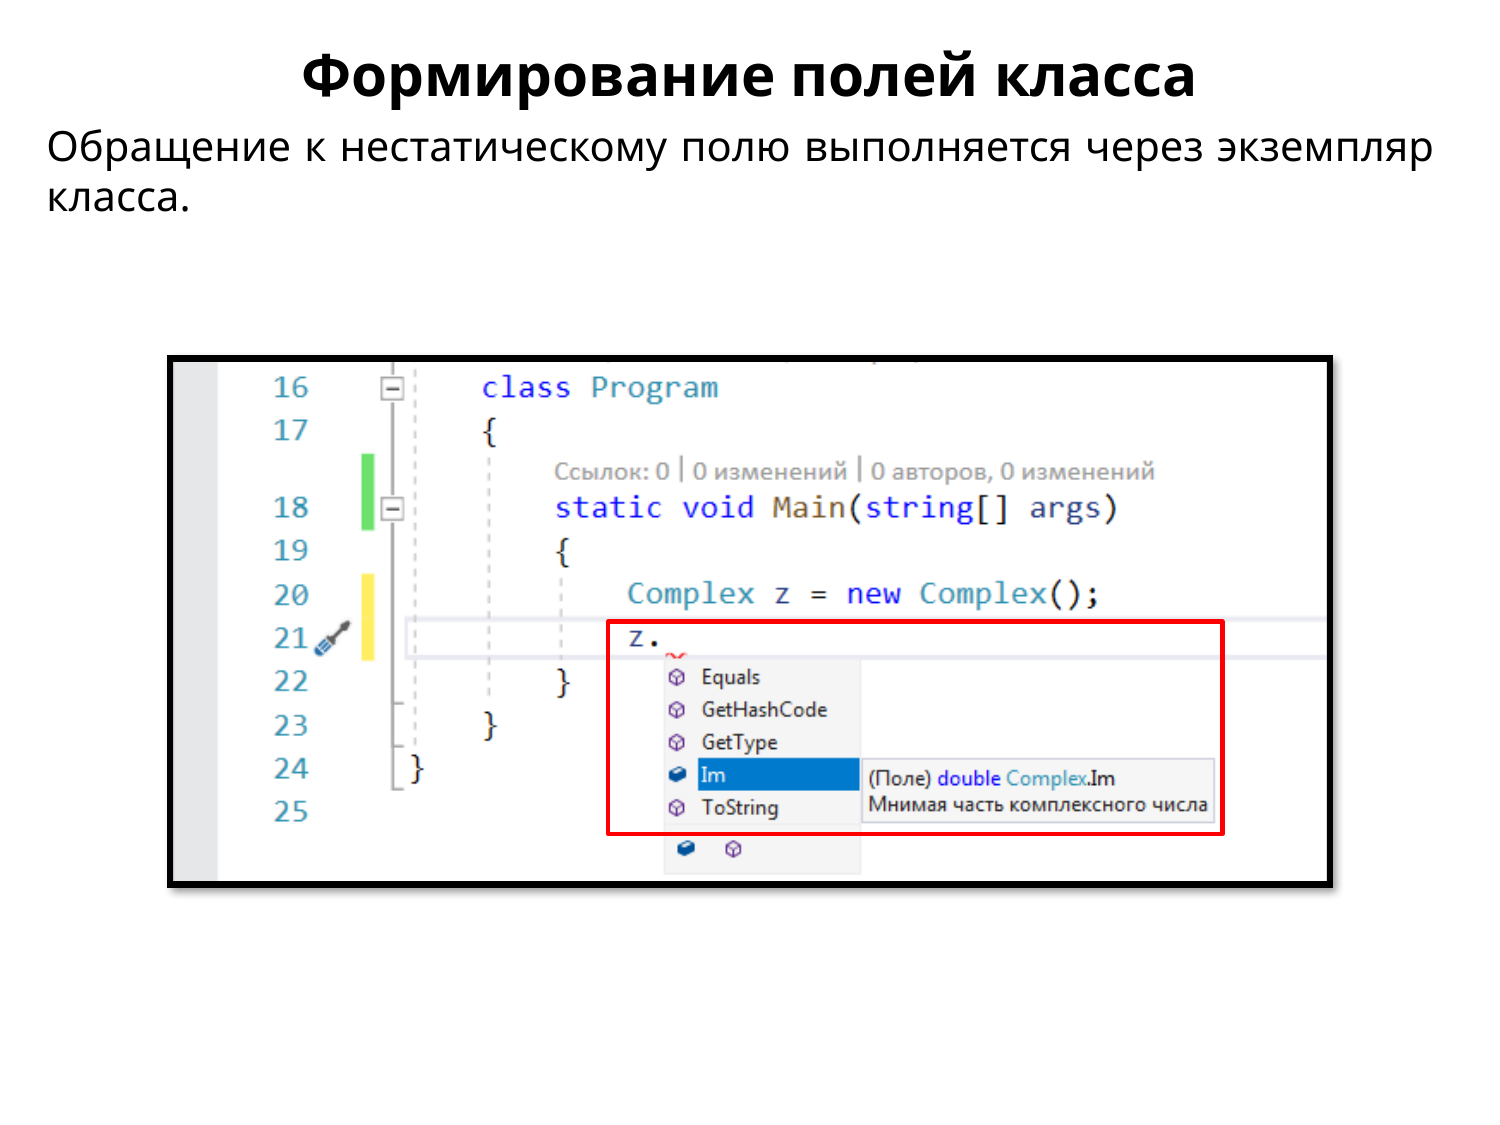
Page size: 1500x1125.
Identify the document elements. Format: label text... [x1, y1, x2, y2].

text_box Обращение к нестатическому полю выполняется через экземпляр класса. [31, 112, 1450, 228]
text_box Формирование полей класса [17, 30, 1483, 116]
picture [173, 361, 1327, 882]
